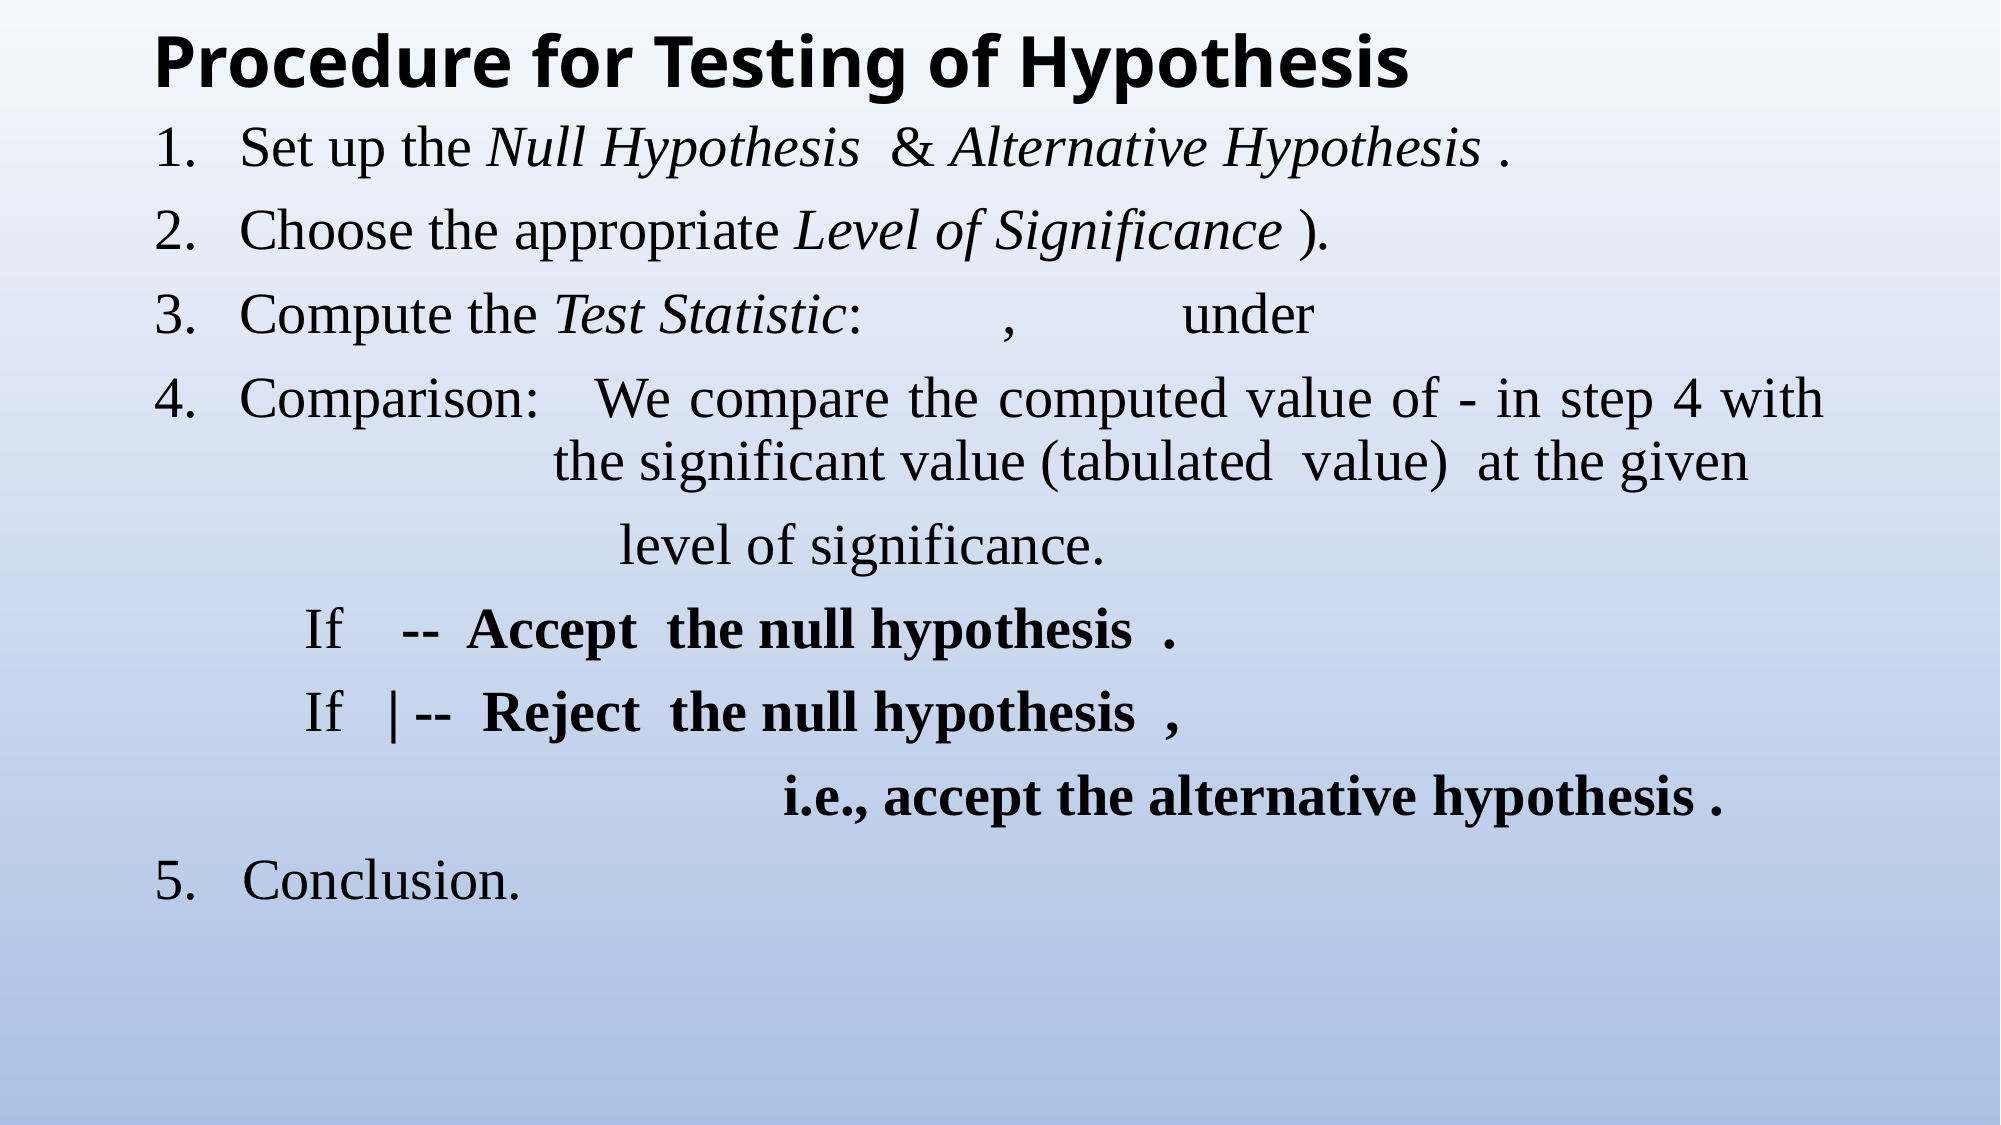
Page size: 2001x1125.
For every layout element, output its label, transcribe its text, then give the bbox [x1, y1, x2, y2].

title Procedure for Testing of Hypothesis [137, 28, 1863, 101]
